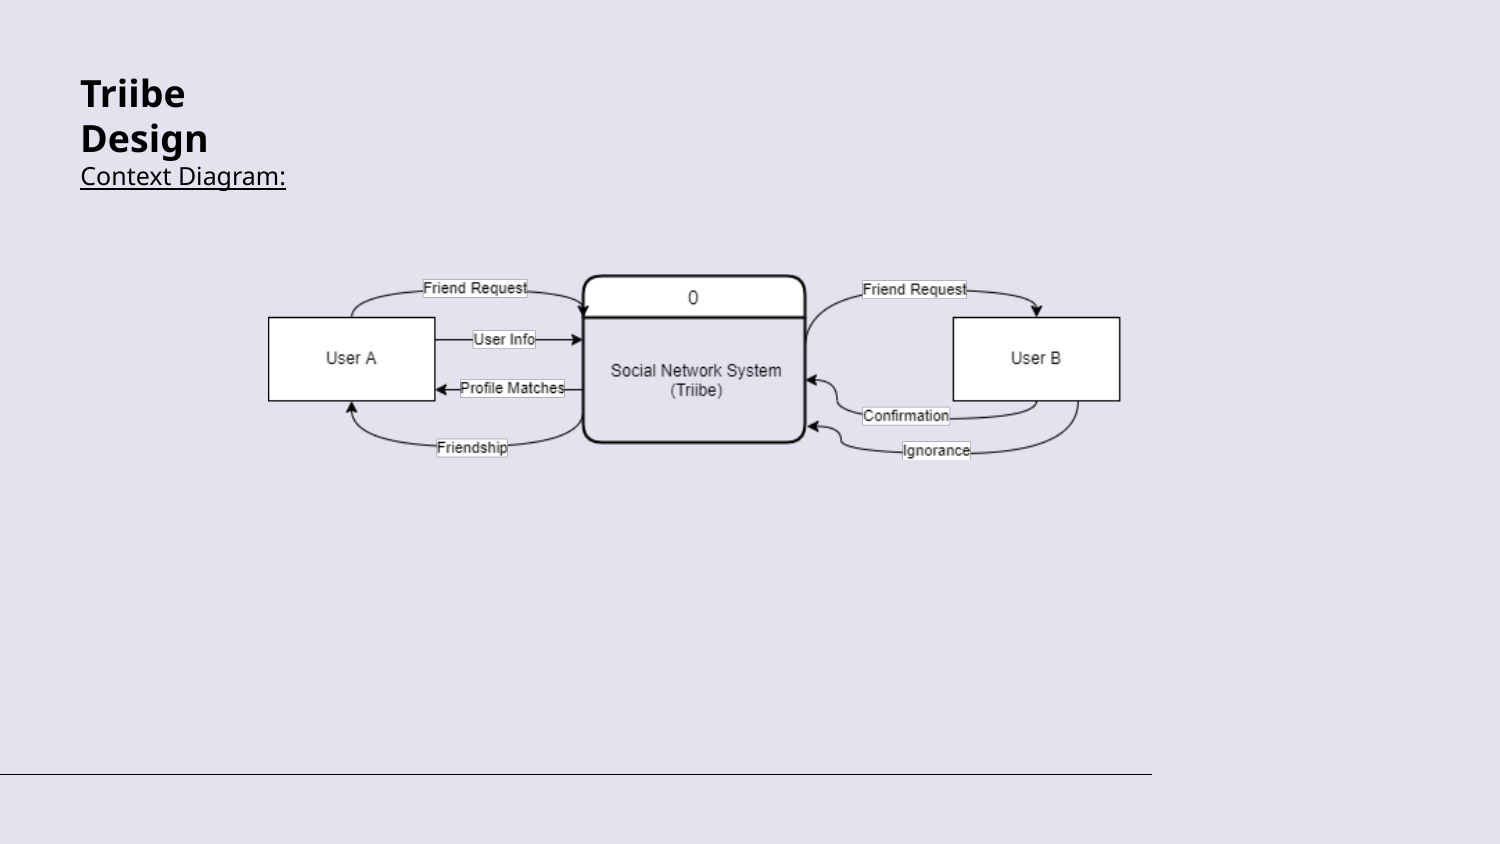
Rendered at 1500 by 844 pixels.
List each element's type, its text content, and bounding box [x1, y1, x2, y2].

picture [268, 274, 1123, 461]
text_box Triibe Design [65, 62, 331, 153]
text_box Context Diagram: [65, 153, 425, 199]
